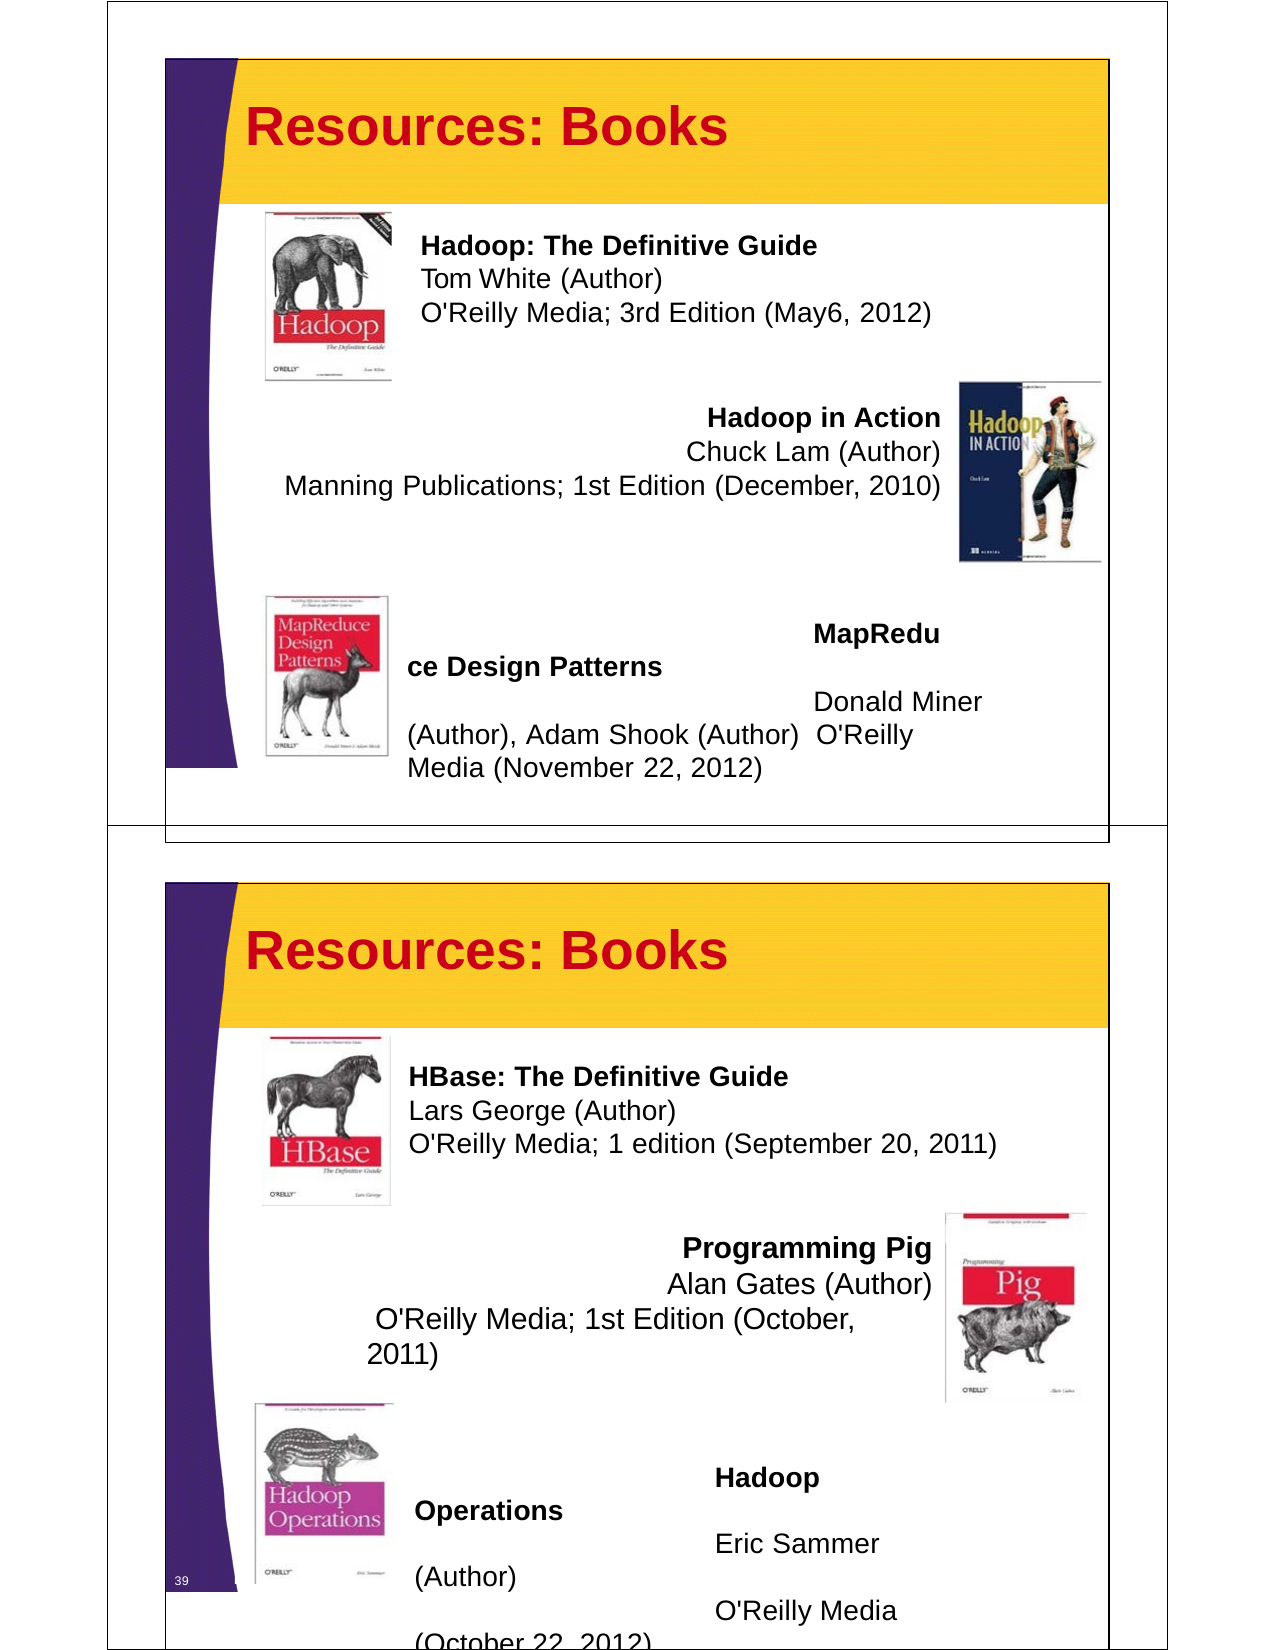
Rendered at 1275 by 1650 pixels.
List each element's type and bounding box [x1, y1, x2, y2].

text_box [107, 0, 1168, 1592]
text_box [107, 1599, 1168, 1649]
